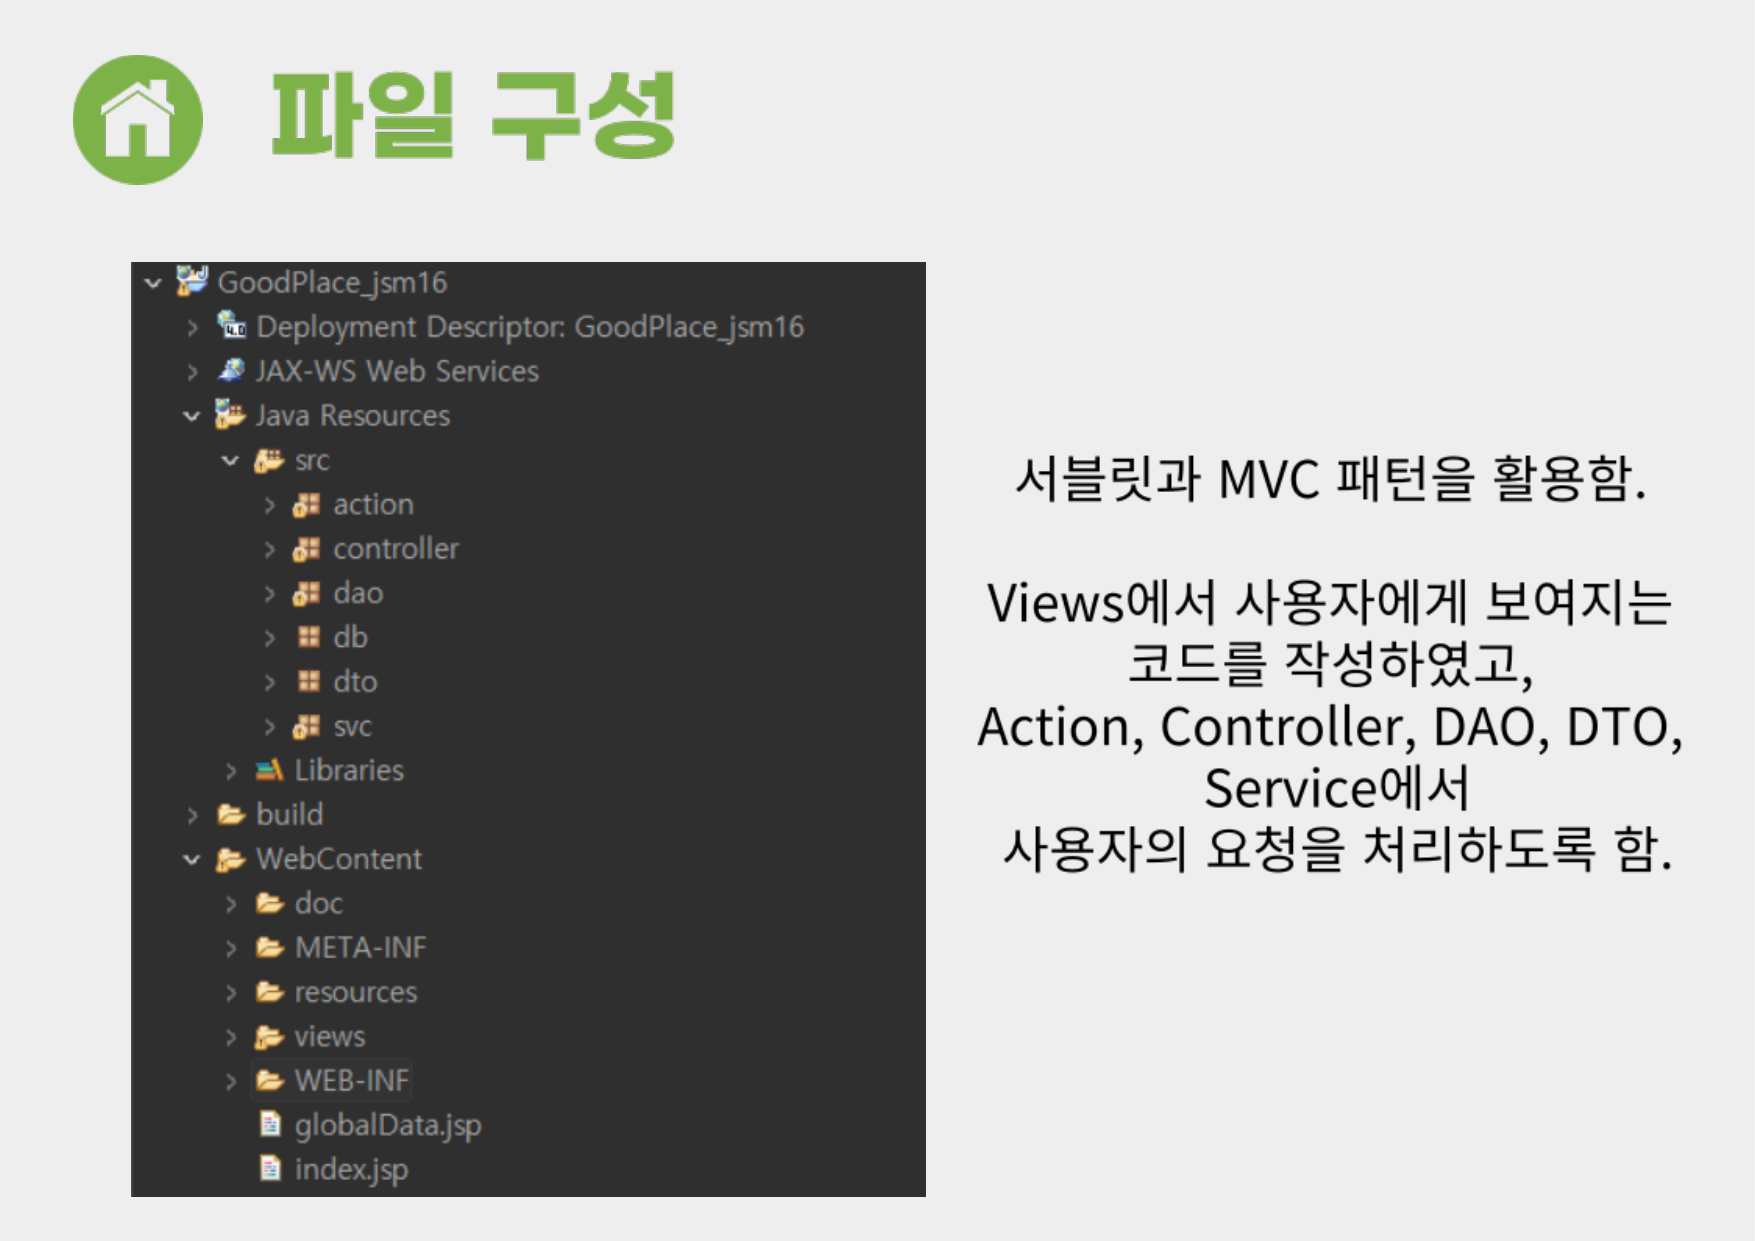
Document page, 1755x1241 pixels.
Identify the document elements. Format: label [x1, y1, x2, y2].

text_box [130, 262, 926, 1198]
picture [551, 434, 1704, 898]
picture [0, 40, 721, 206]
